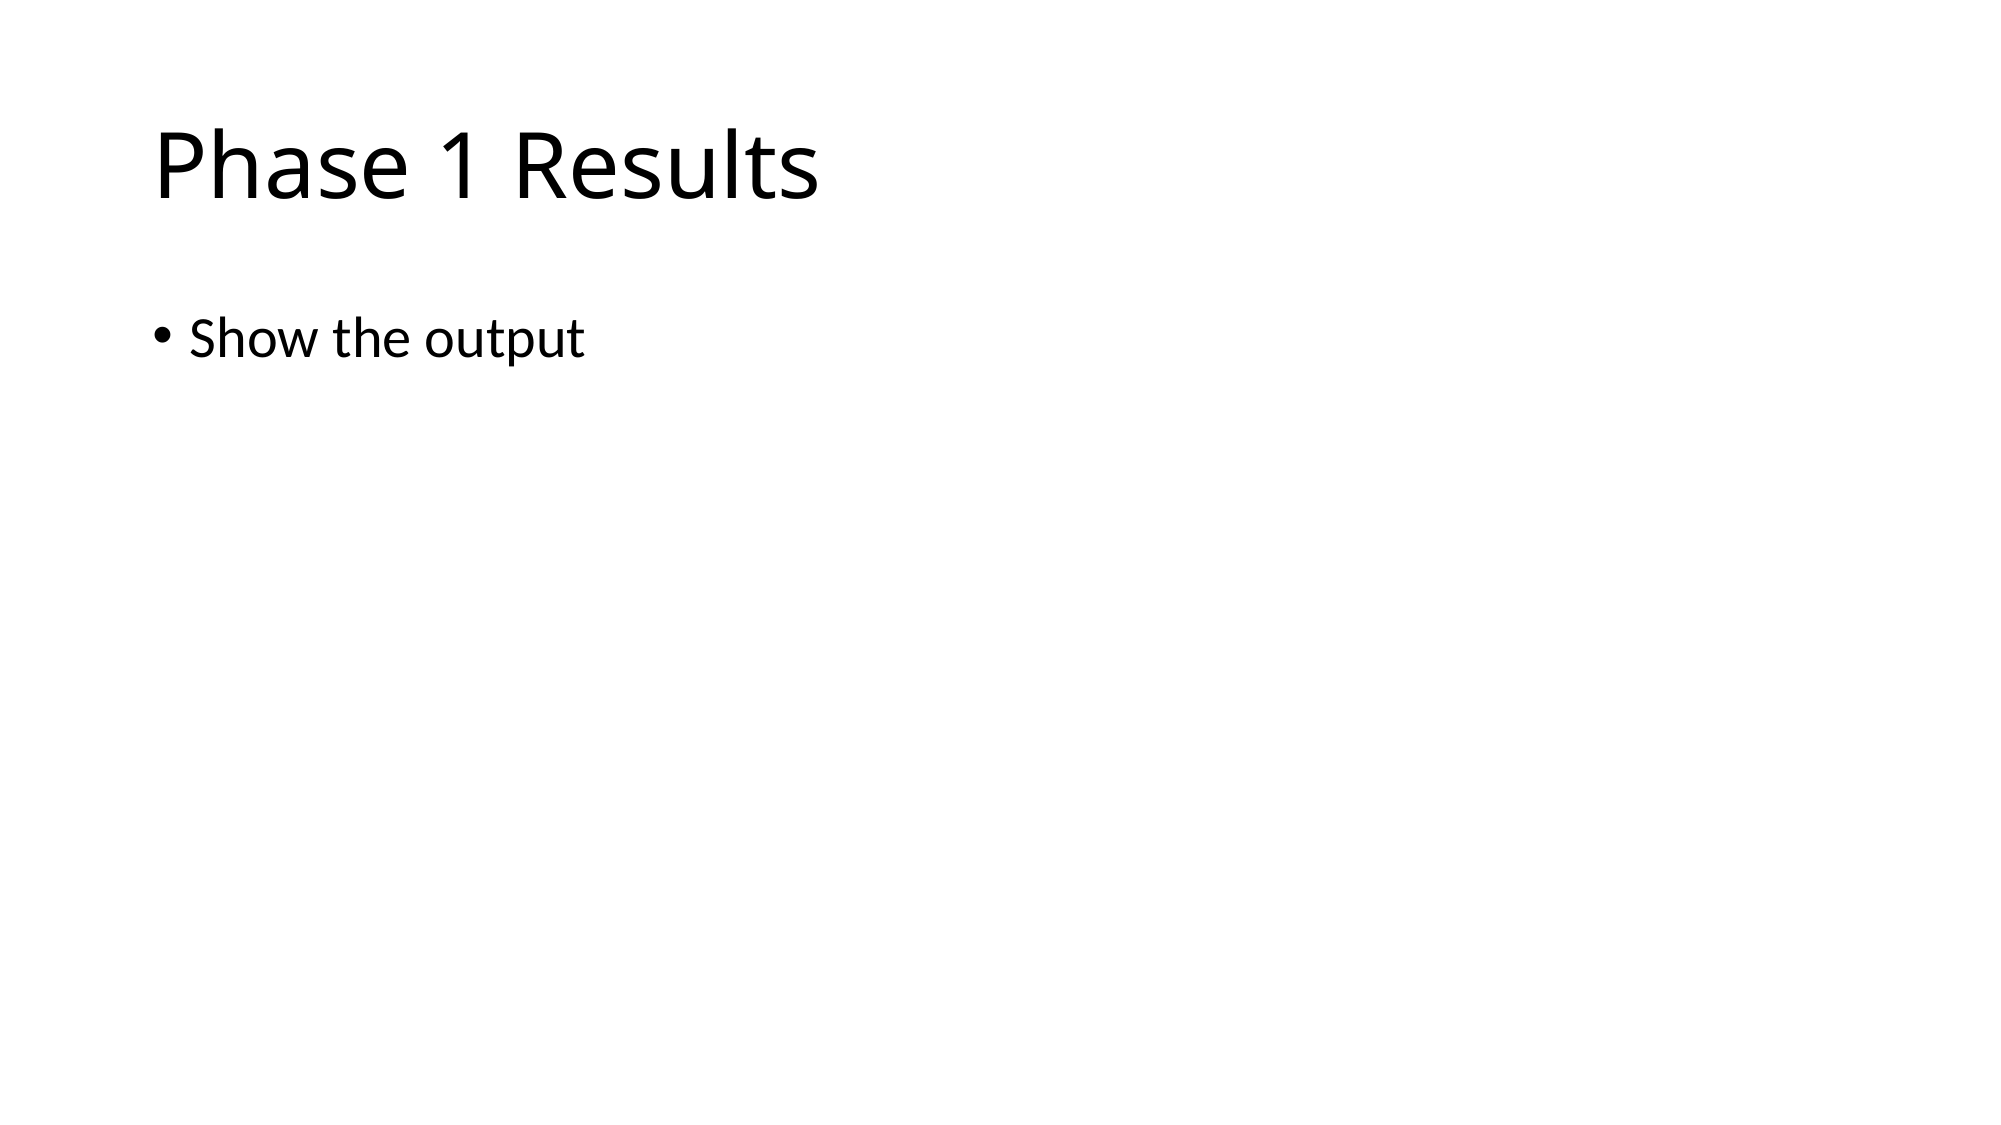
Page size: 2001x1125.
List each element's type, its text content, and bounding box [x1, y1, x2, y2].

list Show the output [137, 299, 1863, 1014]
title Phase 1 Results [137, 59, 1863, 278]
